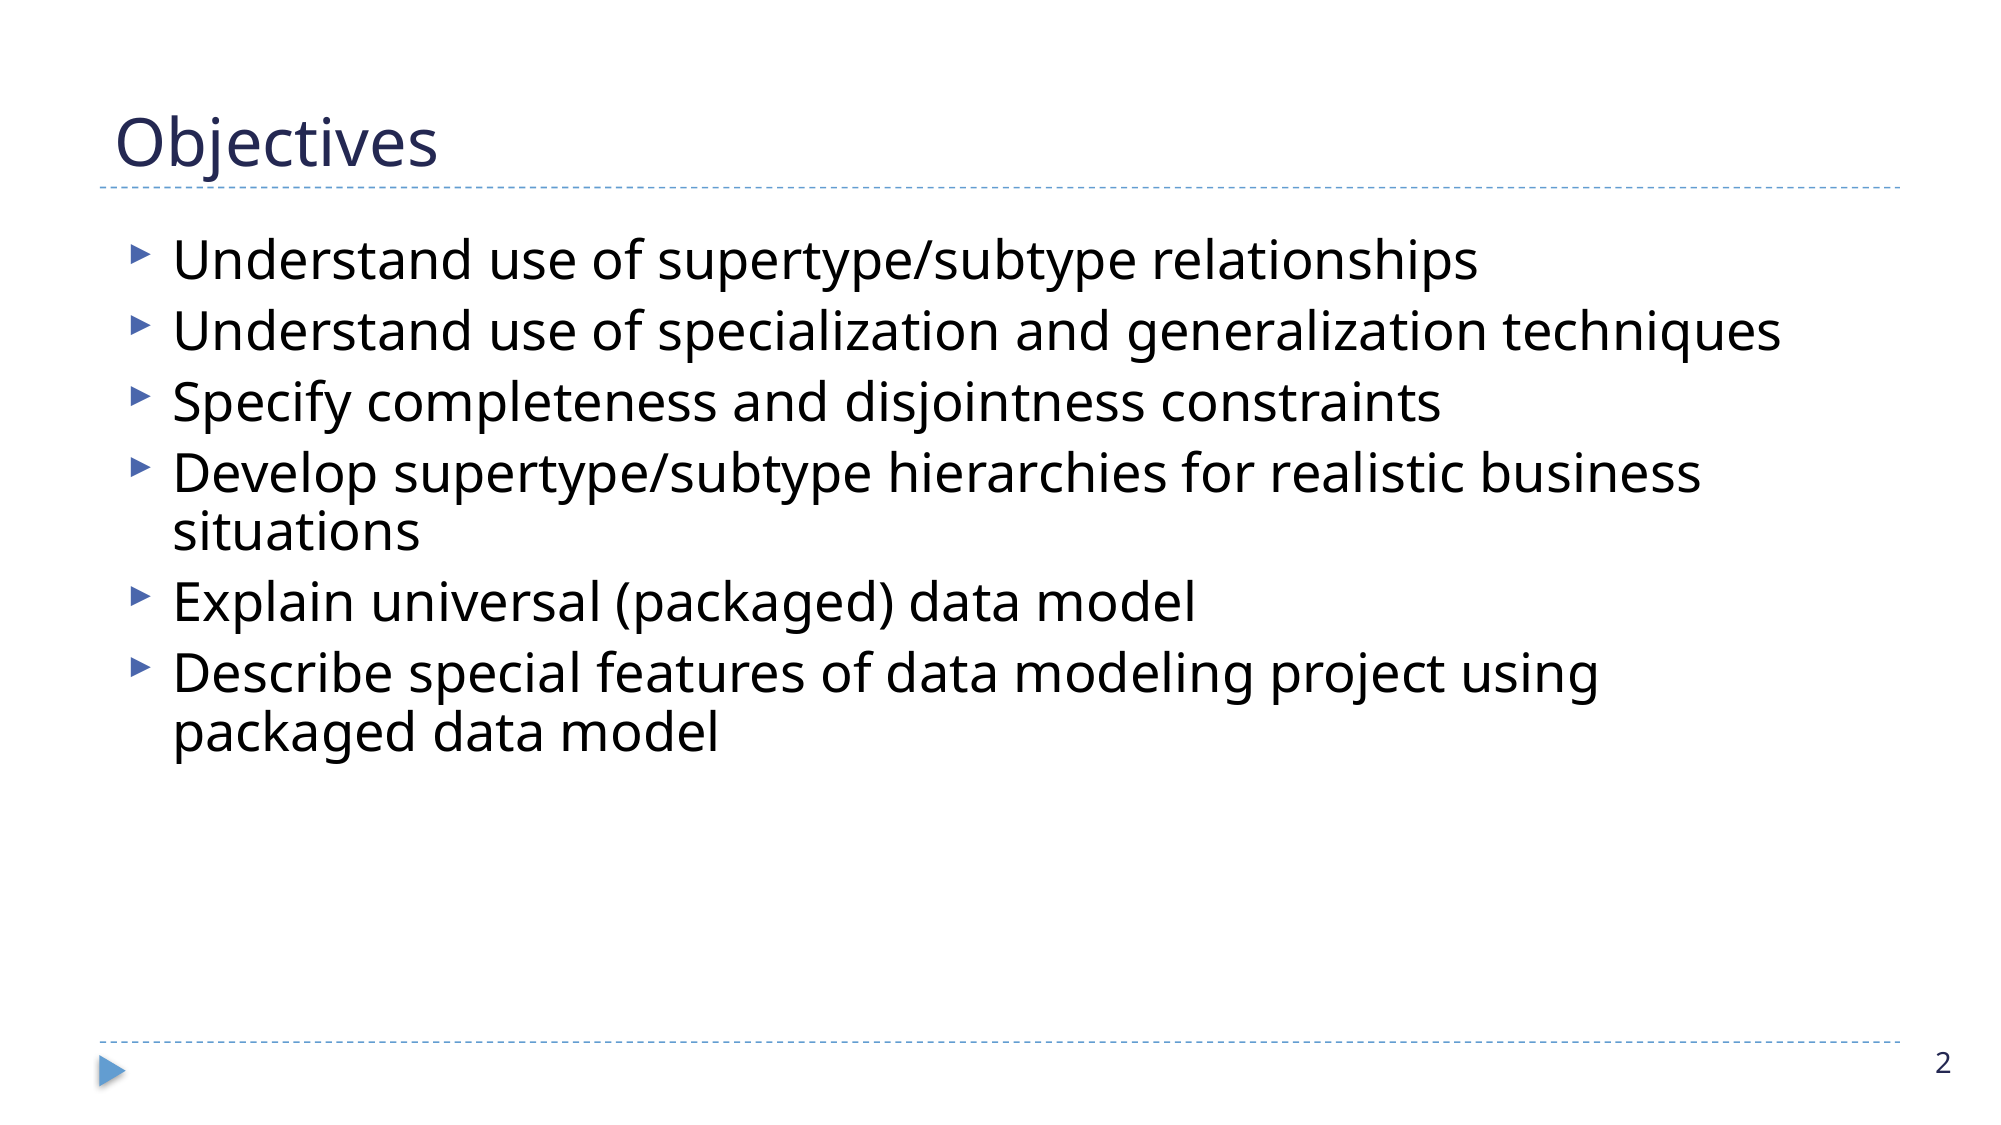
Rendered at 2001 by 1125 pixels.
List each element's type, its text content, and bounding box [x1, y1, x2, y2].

list Understand use of supertype/subtype relationships Understand use of specialization and generalization techniques Specify completeness and disjointness constraints Develop supertype/subtype hierarchies for realistic business situations Explain universal (packaged) data model Describe special features of data modeling project using packaged data model [112, 224, 1875, 1025]
slide_number 2 [1566, 1037, 1967, 1098]
title Objectives [99, 24, 1900, 188]
